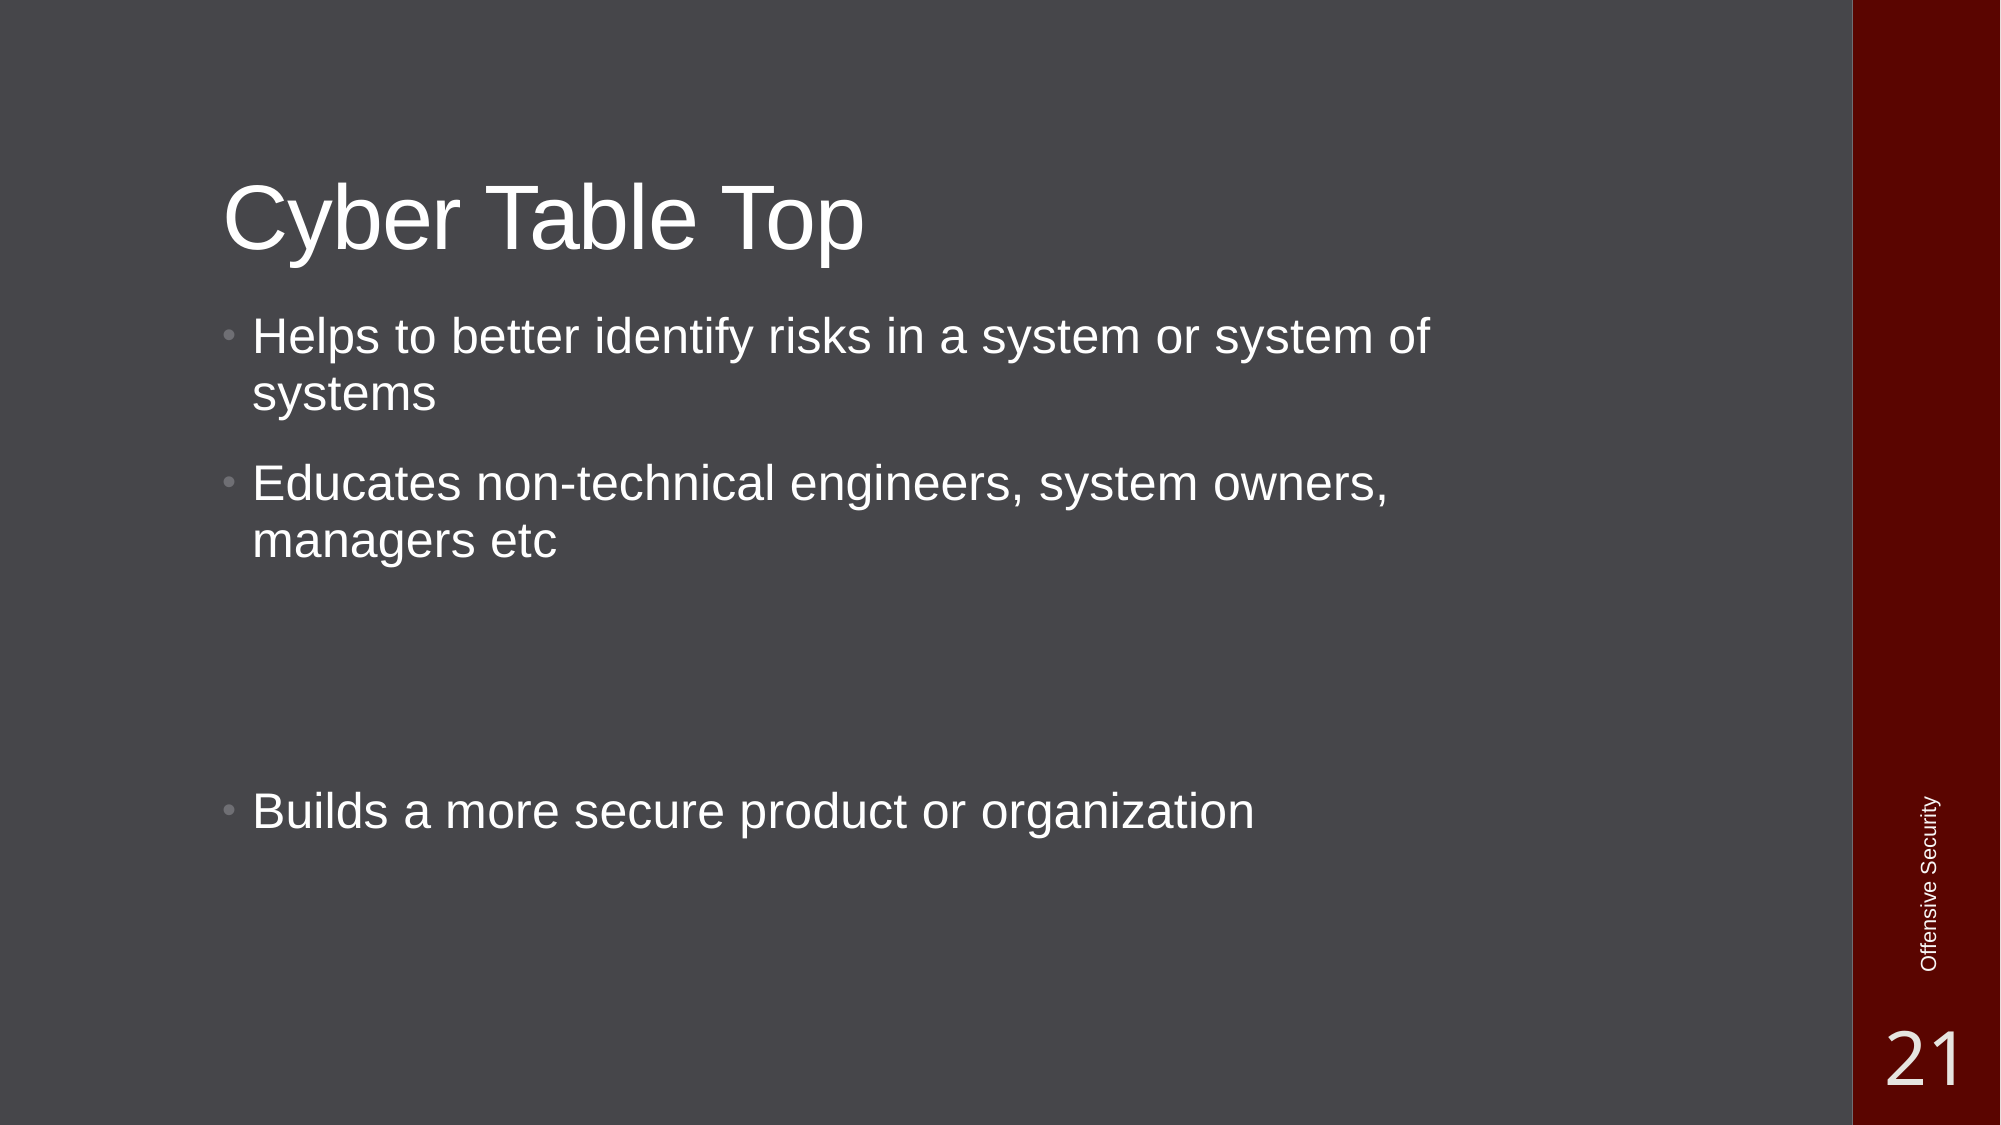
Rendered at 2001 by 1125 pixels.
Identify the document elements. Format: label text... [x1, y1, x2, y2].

title Cyber Table Top [206, 60, 1797, 278]
list Helps to better identify risks in a system or system of systems Educates non-technical engineers, system owners, managers etc Builds a more secure product or organization [206, 299, 1617, 1014]
footer Offensive Security [1897, 400, 1958, 988]
slide_number 21 [1852, 1012, 2000, 1110]
